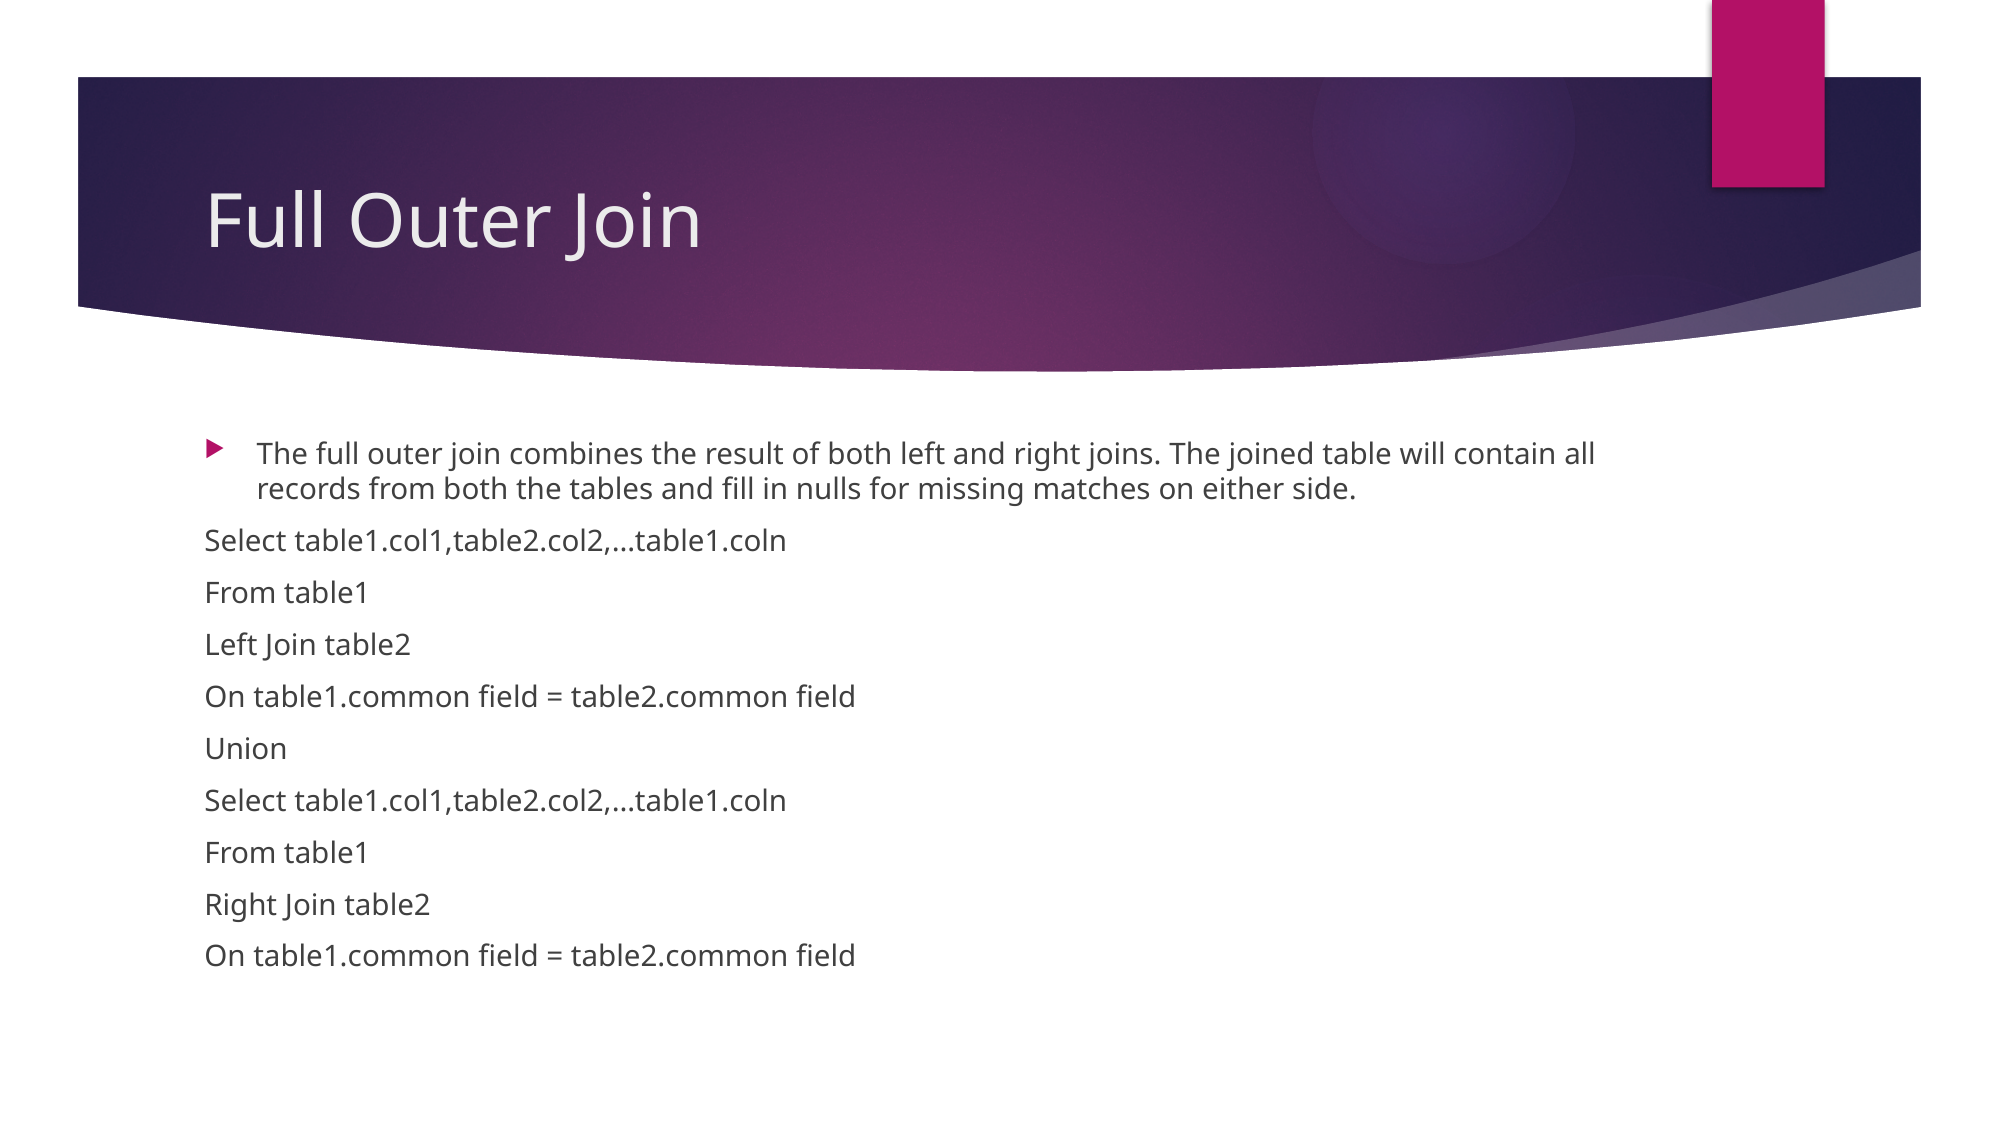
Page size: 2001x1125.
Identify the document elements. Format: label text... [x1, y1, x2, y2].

title Full Outer Join [189, 159, 1627, 276]
list The full outer join combines the result of both left and right joins. The joined table will contain all records from both the tables and fill in nulls for missing matches on either side. Select table1.col1,table2.col2,…table1.coln From table1 Left Join table2 On table1.common field = table2.common field Union Select table1.col1,table2.col2,…table1.coln From table1 Right Join table2 On table1.common field = table2.common field [189, 427, 1638, 988]
